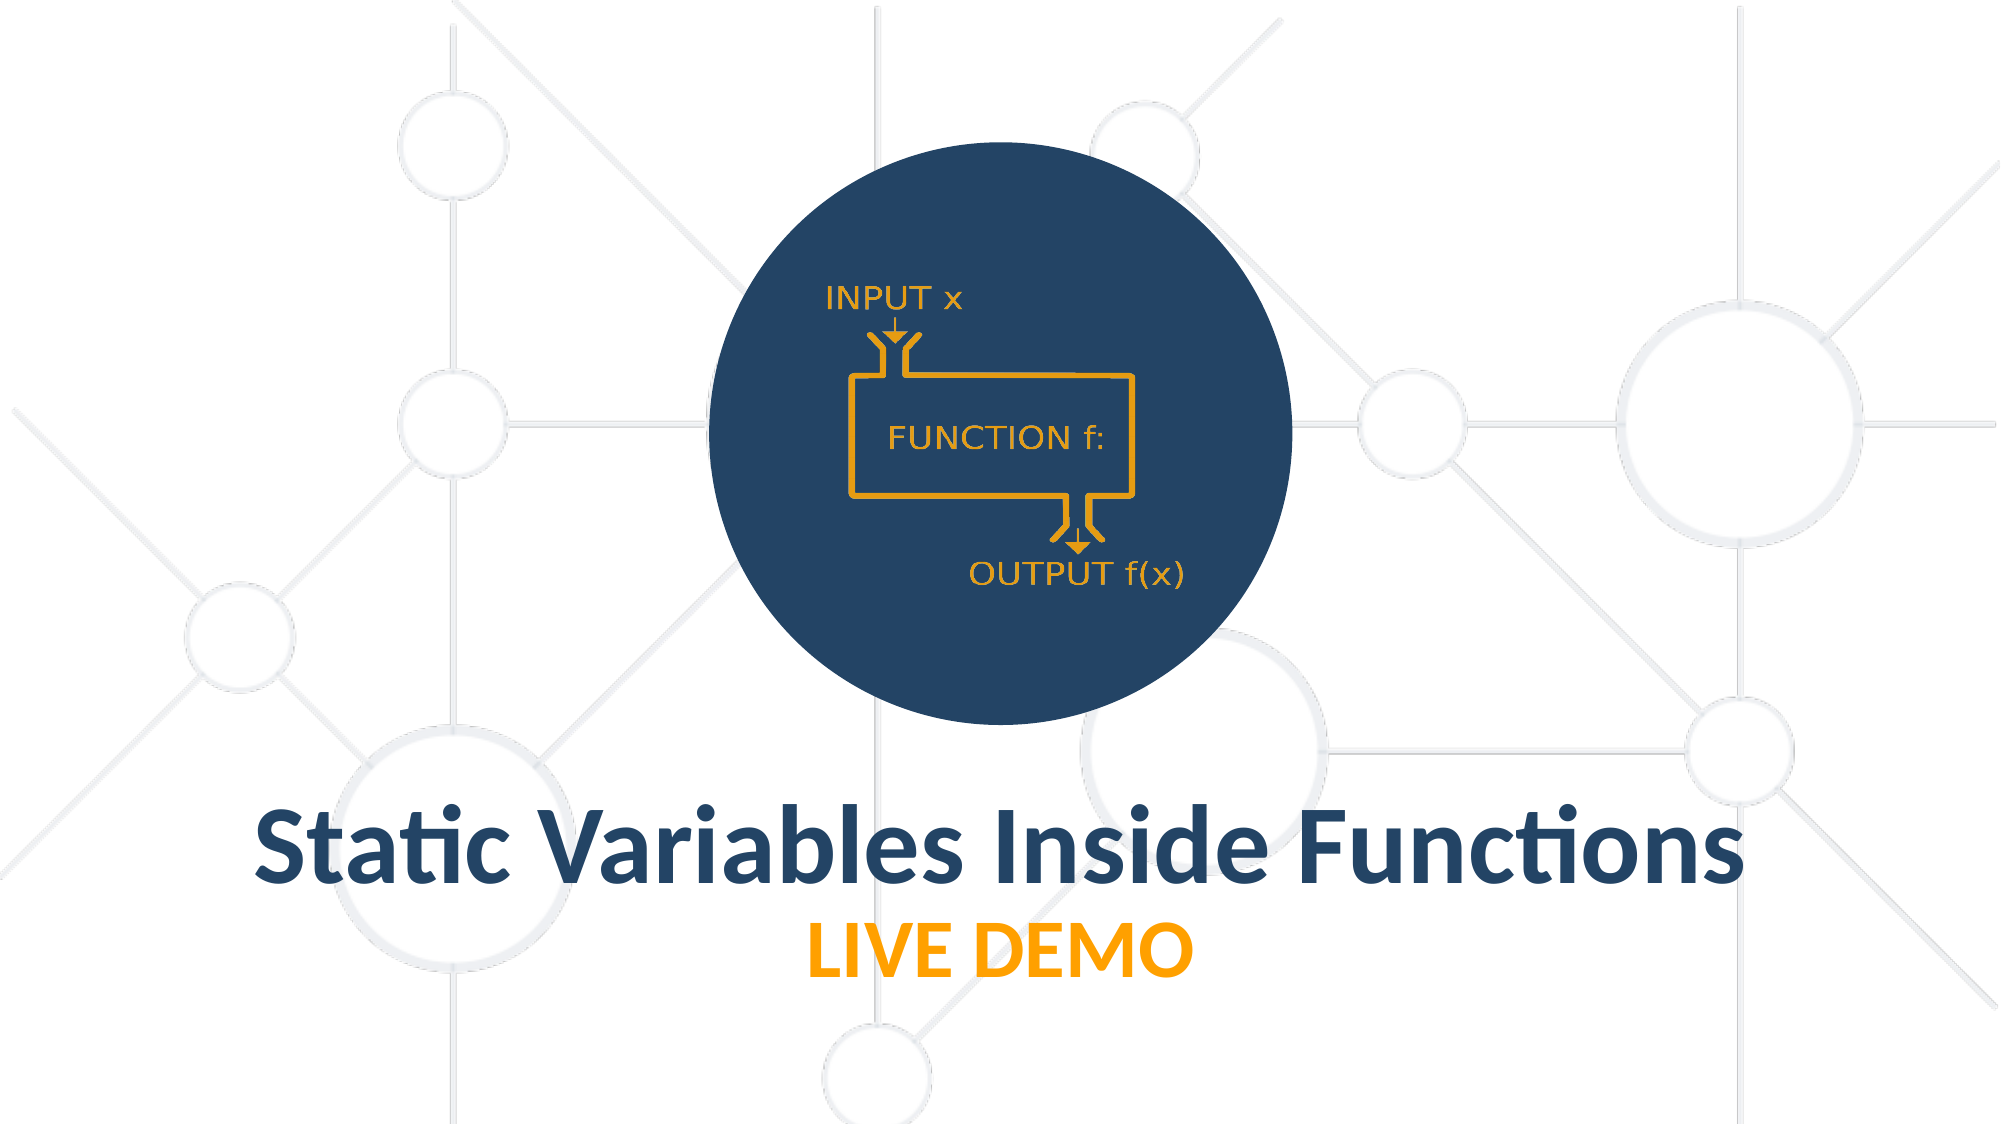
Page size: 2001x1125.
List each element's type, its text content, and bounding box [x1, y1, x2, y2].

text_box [787, 249, 1214, 625]
list Static Variables Inside Functions [100, 771, 1901, 898]
picture [0, 0, 2001, 1124]
list LIVE DEMO [100, 900, 1901, 983]
